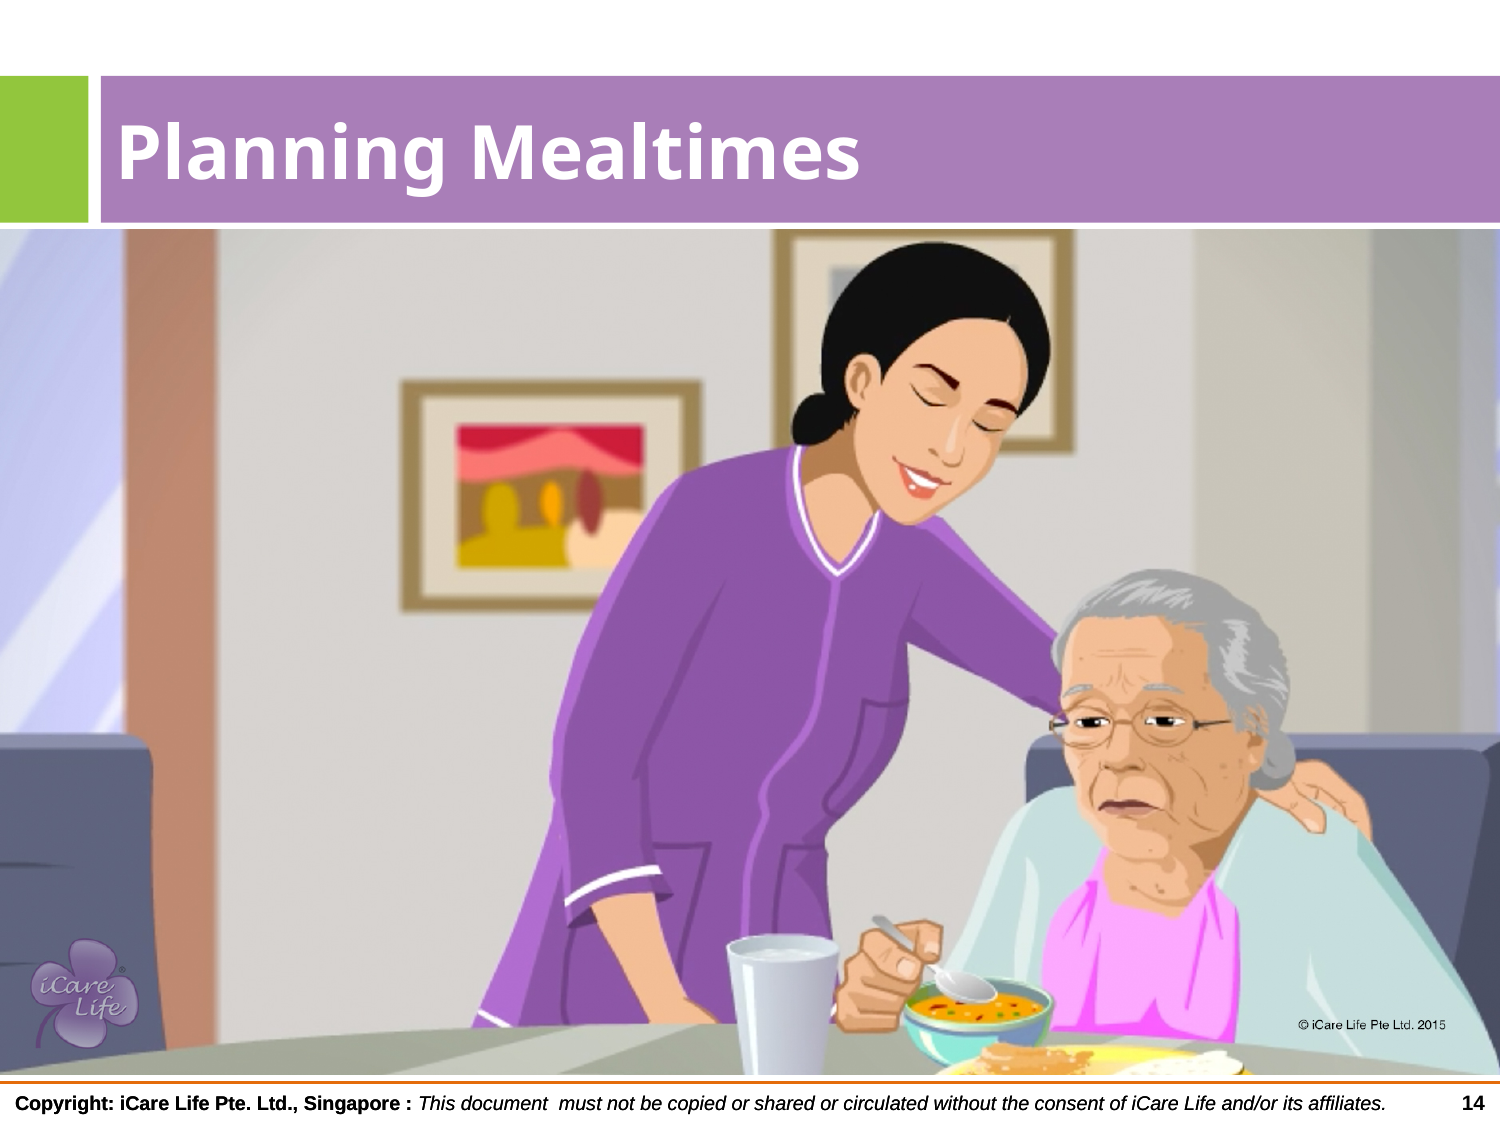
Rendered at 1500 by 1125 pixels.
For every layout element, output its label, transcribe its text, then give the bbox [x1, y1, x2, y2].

text_box Copyright: iCare Life Pte. Ltd., Singapore : This document must not be copied or shared or circulated without the consent of iCare Life and/or its affiliates. [0, 1091, 1500, 1122]
text_box [0, 75, 89, 223]
picture [0, 228, 1500, 1076]
text_box Planning Mealtimes [100, 75, 1500, 223]
